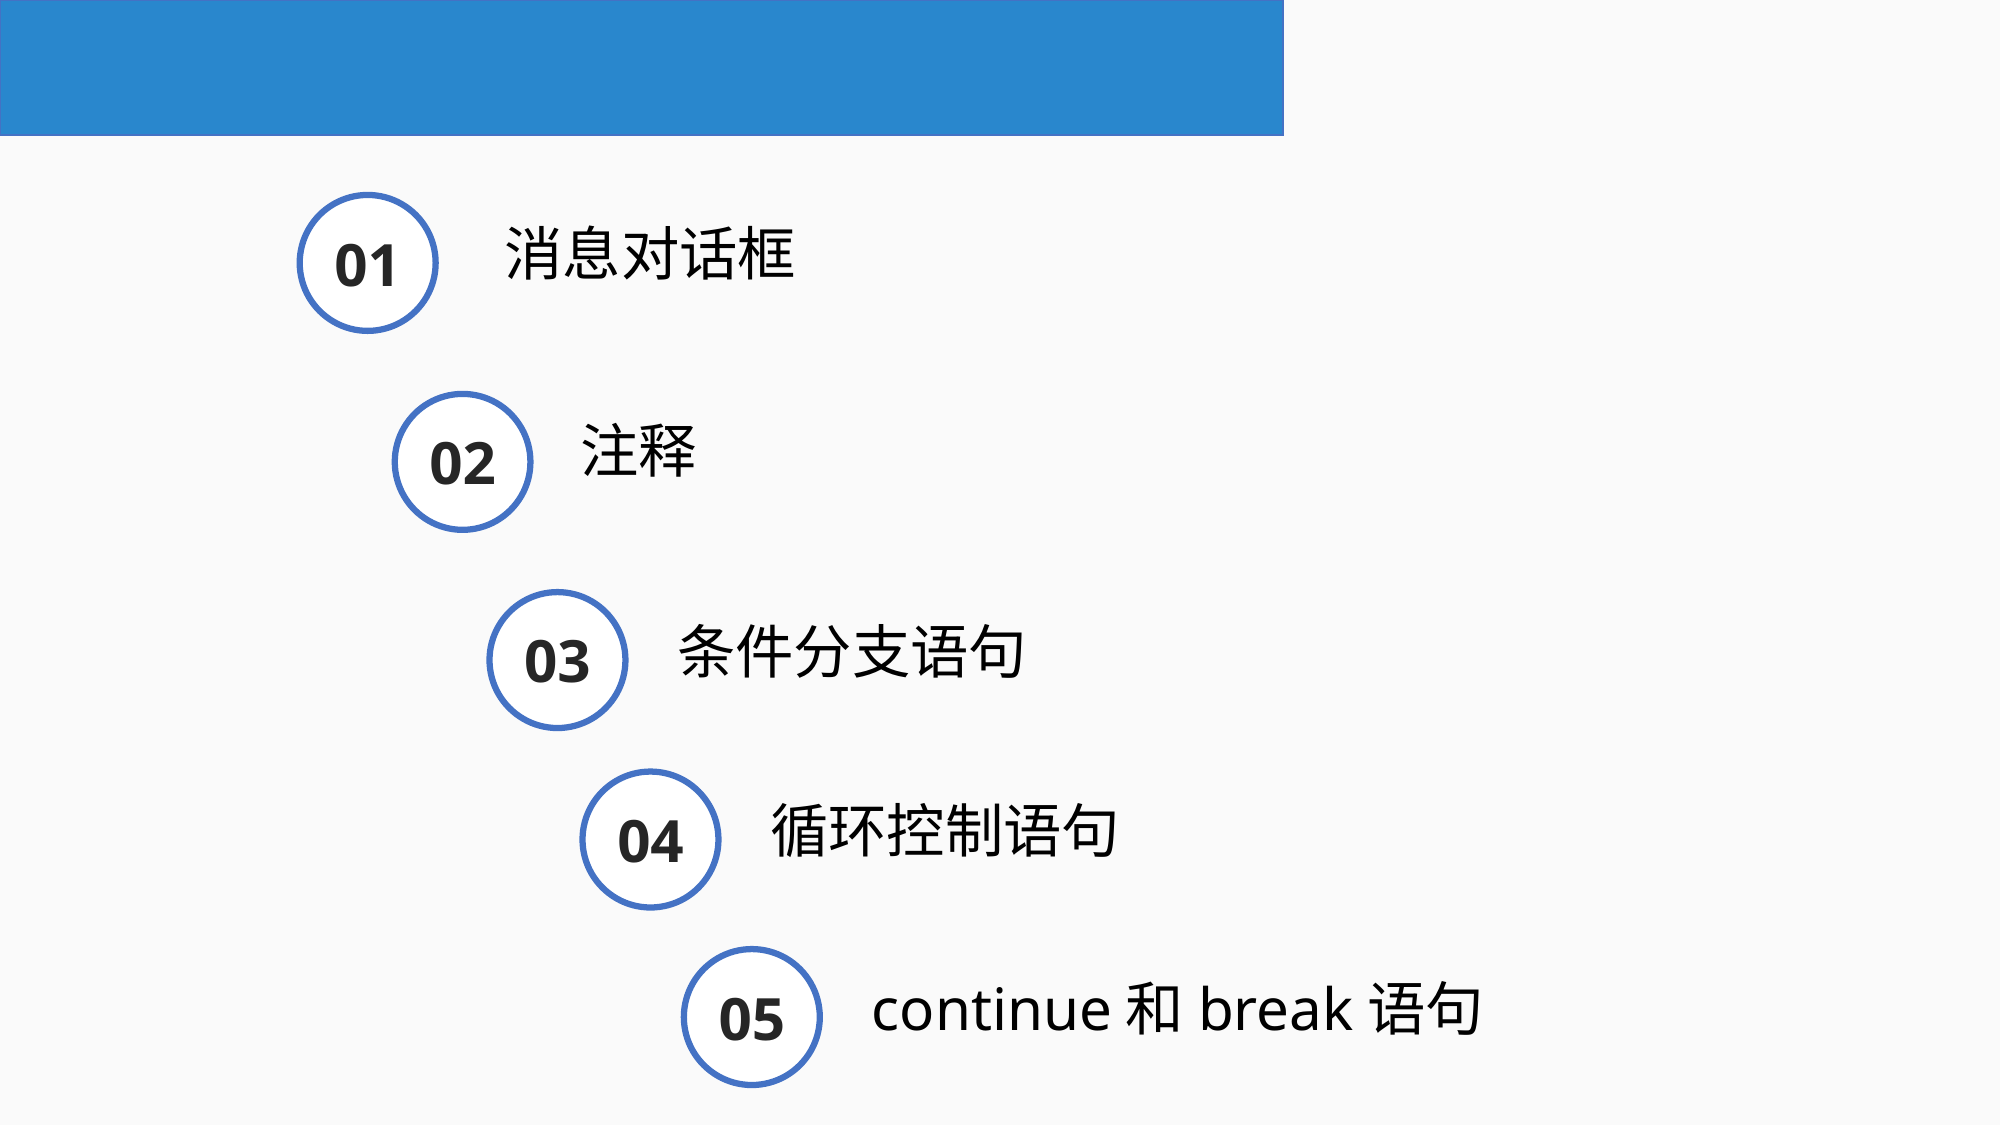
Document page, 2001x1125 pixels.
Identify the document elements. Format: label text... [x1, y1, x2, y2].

list 循环控制语句 [755, 795, 1783, 885]
list continue和break语句 [856, 972, 1884, 1062]
list 消息对话框 [489, 217, 1517, 307]
list 条件分支语句 [662, 615, 1690, 705]
list 注释 [565, 414, 1593, 504]
